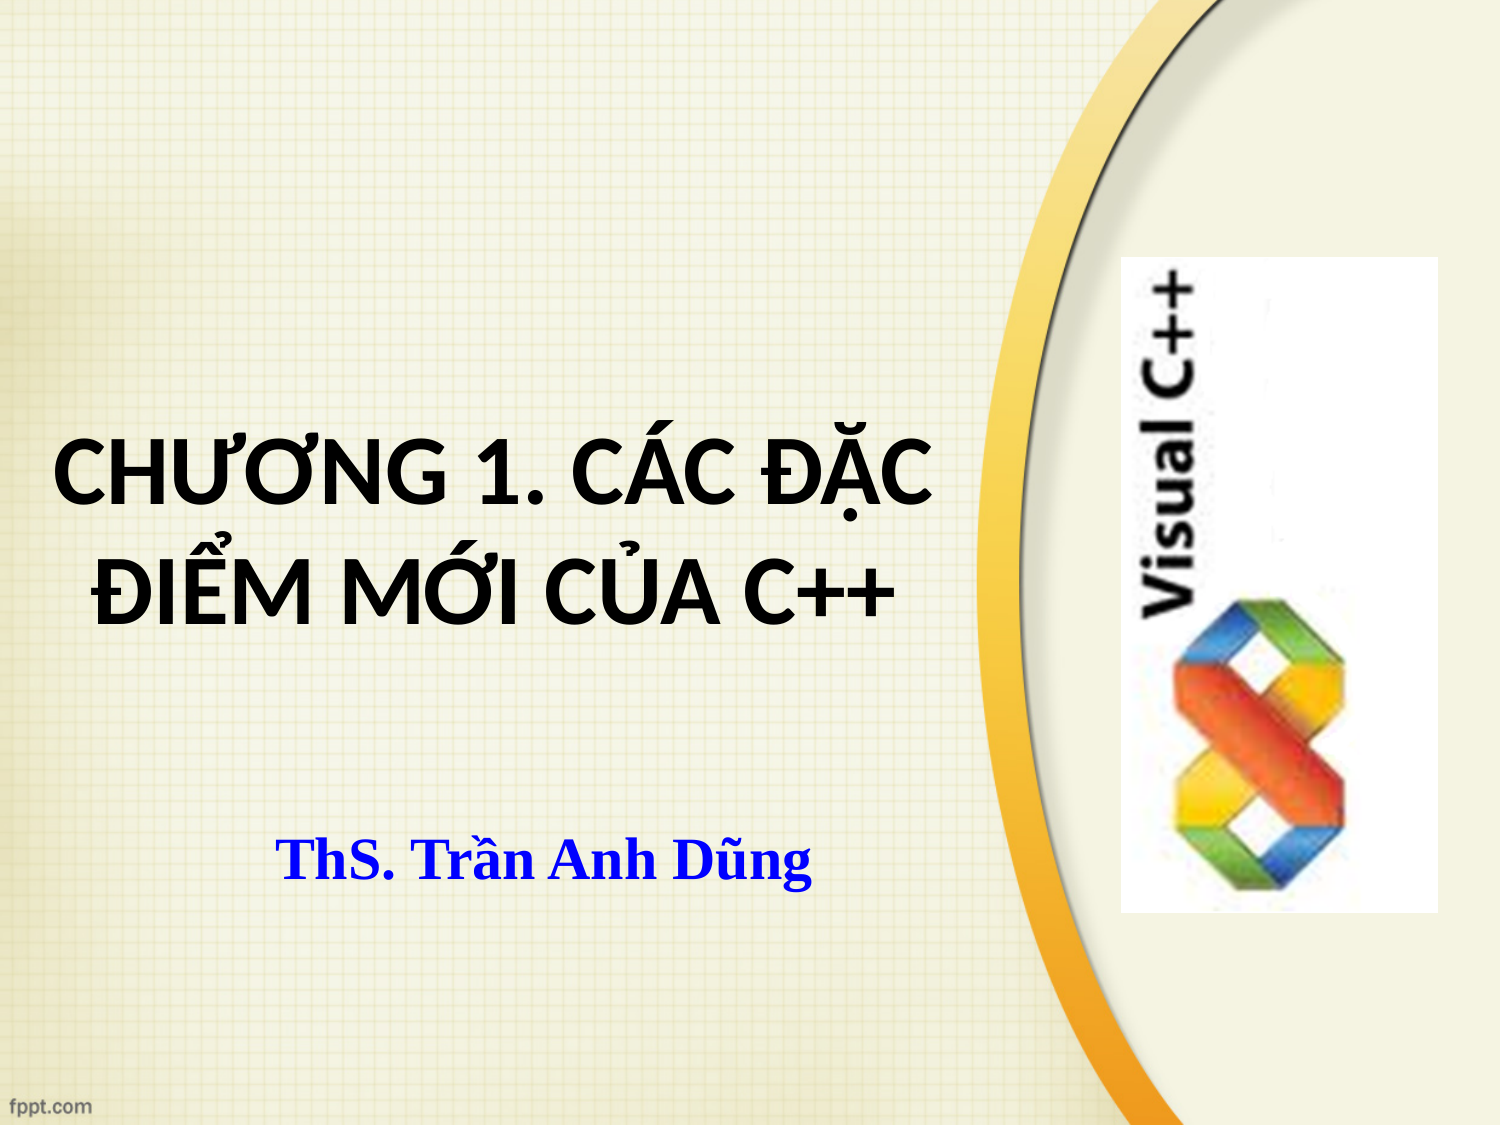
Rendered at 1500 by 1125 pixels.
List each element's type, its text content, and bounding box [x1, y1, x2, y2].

title CHƯƠNG 1. CÁC ĐẶC ĐIỂM MỚI CỦA C++ [37, 399, 950, 650]
subtitle ThS. Trần Anh Dũng [99, 812, 988, 900]
picture [0, 0, 1500, 1125]
